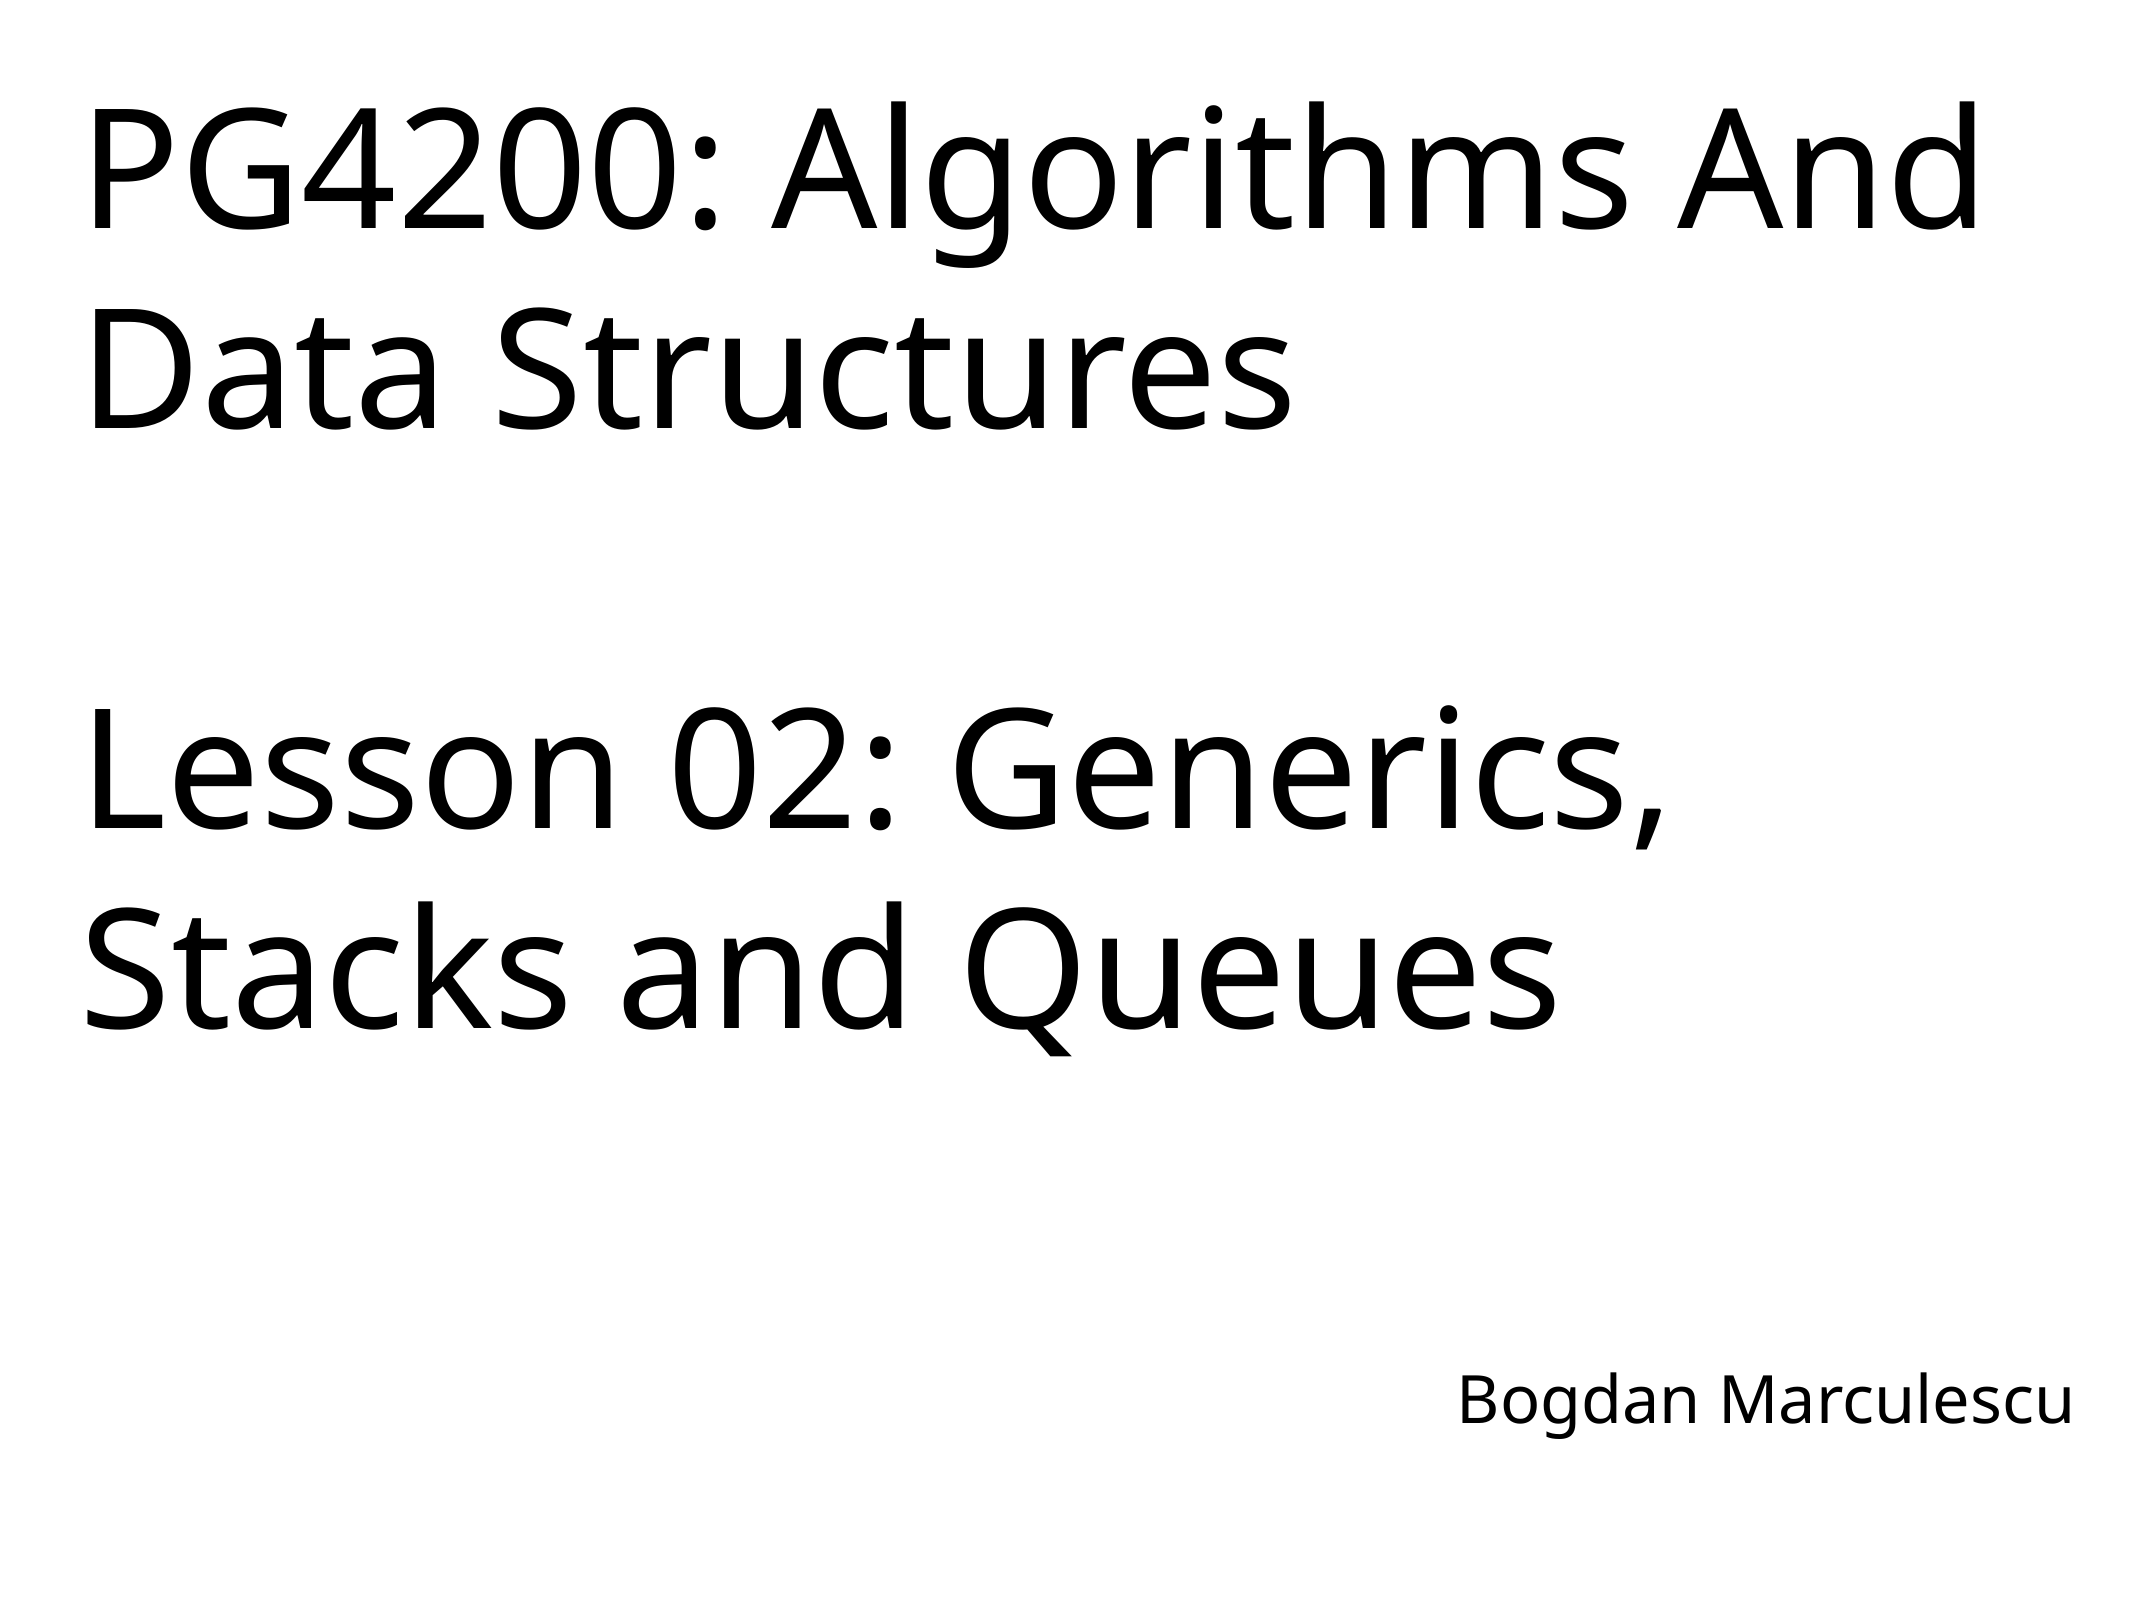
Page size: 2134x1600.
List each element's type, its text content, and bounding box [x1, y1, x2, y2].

title PG4200: Algorithms And Data Structures Lesson 02: Generics, Stacks and Queues [70, 47, 2086, 1072]
list Bogdan Marculescu [367, 1348, 2086, 1535]
